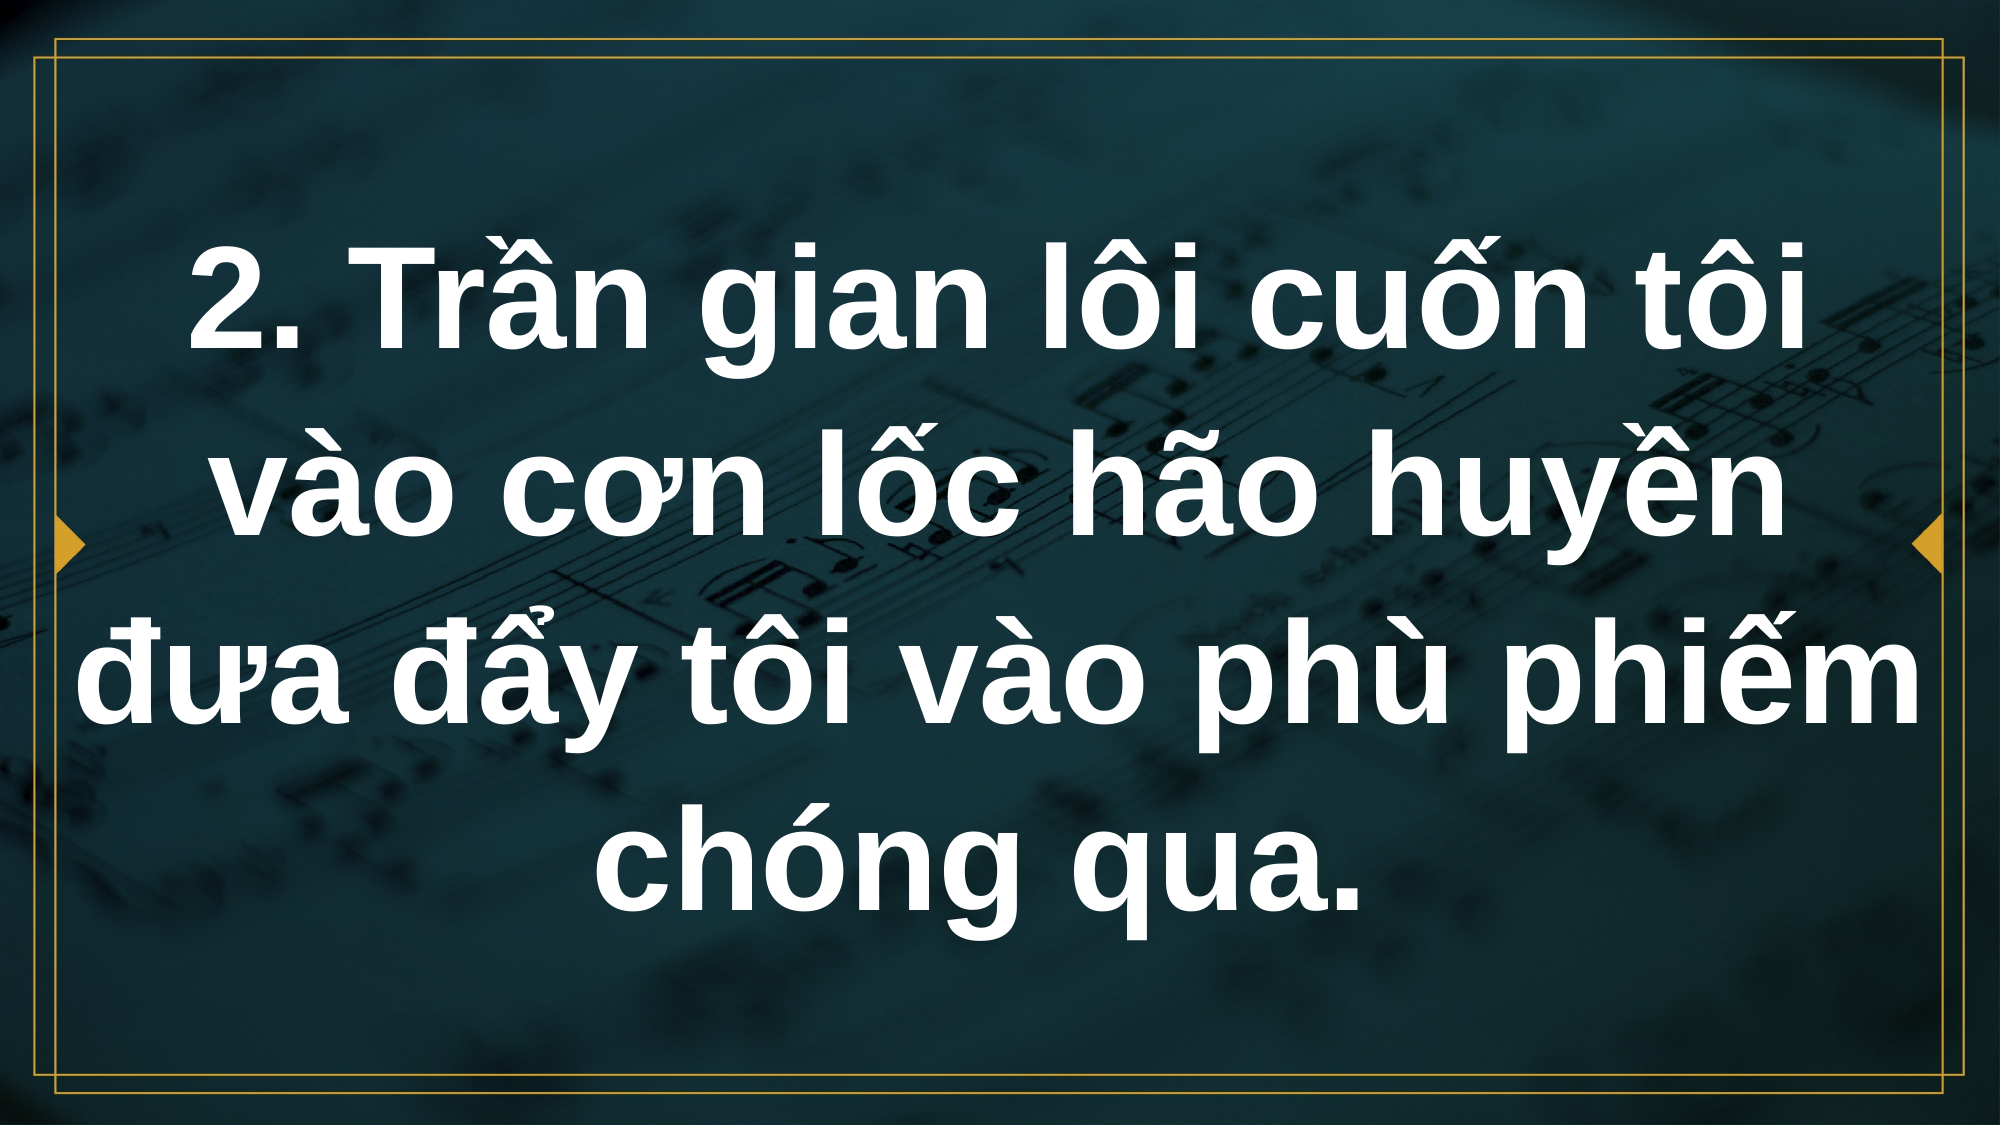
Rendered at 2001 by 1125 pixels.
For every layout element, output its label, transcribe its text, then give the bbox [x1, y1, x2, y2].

picture [0, 0, 2000, 1125]
title 2. Trần gian lôi cuốn tôi vào cơn lốc hão huyền đưa đẩy tôi vào phù phiếm chóng qua. [55, 53, 1945, 1077]
